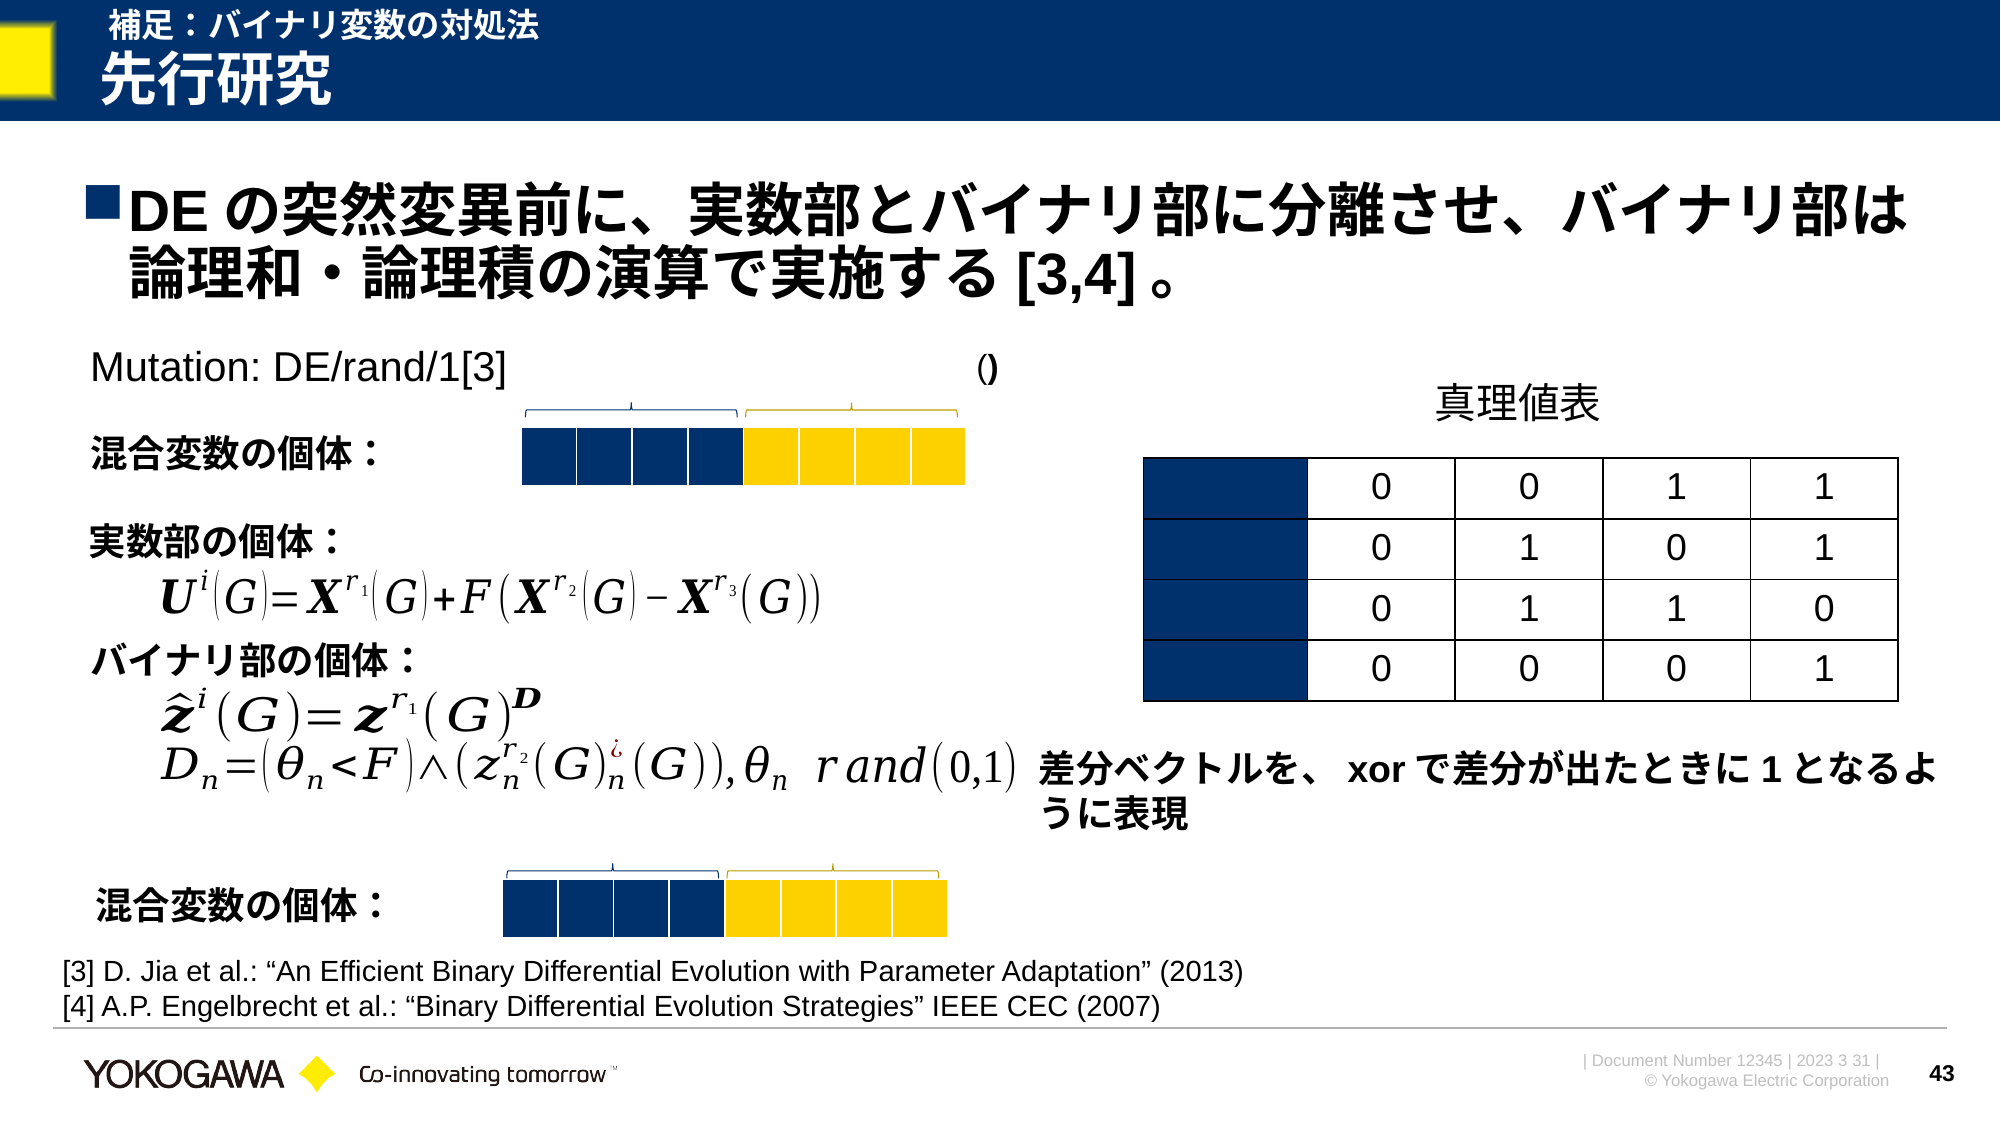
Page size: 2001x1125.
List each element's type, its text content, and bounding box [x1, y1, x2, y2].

table_header [689, 428, 743, 485]
slide_number 43 [1904, 1042, 1970, 1103]
table_header [559, 880, 613, 937]
text_box [726, 863, 940, 879]
text_box [745, 402, 958, 418]
picture [83, 1055, 617, 1093]
text_box [506, 863, 720, 879]
table_header [726, 880, 780, 937]
table_header [893, 880, 947, 937]
table_header [522, 428, 576, 485]
text_box 補足：バイナリ変数の対処法 [93, 0, 1187, 52]
text_box Mutation: DE/rand/1[3] [75, 332, 538, 398]
table_header [837, 880, 891, 937]
table_header [577, 428, 631, 485]
table_header [744, 428, 798, 485]
text_box DEの突然変異前に、実数部とバイナリ部に分離させ、バイナリ部は論理和・論理積の演算で実施する[3,4]。 [66, 173, 1955, 323]
table_header [912, 428, 965, 485]
text_box [3] D. Jia et al.: “An Efficient Binary Differential Evolution with Parameter Adaptation” (2013) [4] A.P. Engelbrecht et al.: “Binary Differential Evolution Strategies” IEEE CEC (2007) [47, 944, 1865, 1030]
title 先行研究 [84, 39, 1955, 125]
table_header [614, 880, 668, 937]
text_box 差分ベクトルを、xorで差分が出たときに1となるように表現 [1023, 737, 1976, 843]
table_header [633, 428, 687, 485]
table_header [782, 880, 835, 937]
table_header [800, 428, 854, 485]
table_header [670, 880, 724, 937]
text_box 真理値表 [1295, 369, 1741, 434]
picture [0, 6, 69, 115]
table_header [856, 428, 910, 485]
text_box [524, 402, 738, 418]
table_header [503, 880, 557, 937]
